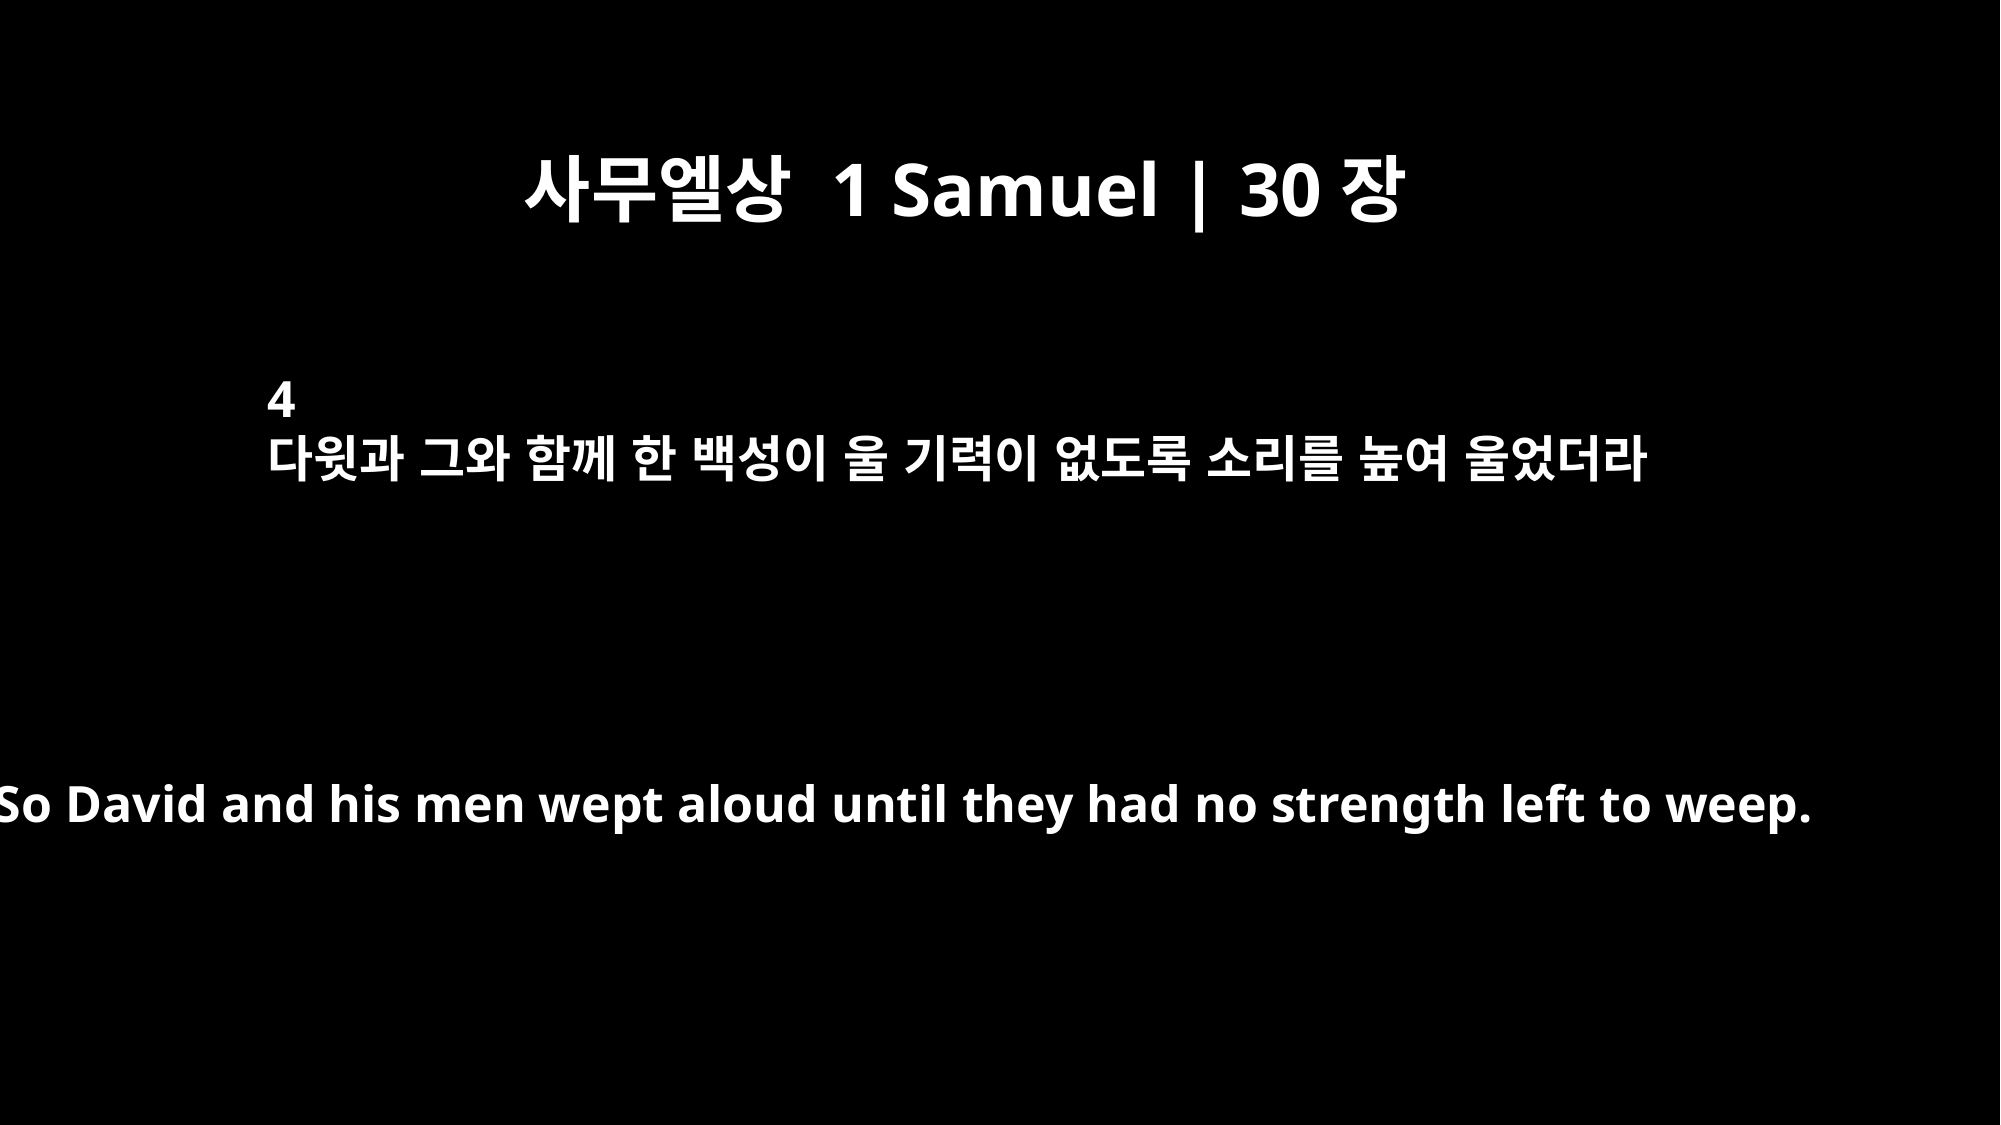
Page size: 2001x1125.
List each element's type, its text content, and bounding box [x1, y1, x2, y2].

text_box 4 다윗과 그와 함께 한 백성이 울 기력이 없도록 소리를 높여 울었더라 [252, 359, 1665, 495]
text_box 사무엘상 1 Samuel | 30장 [509, 136, 1423, 239]
text_box So David and his men wept aloud until they had no strength left to weep. [0, 764, 1829, 840]
